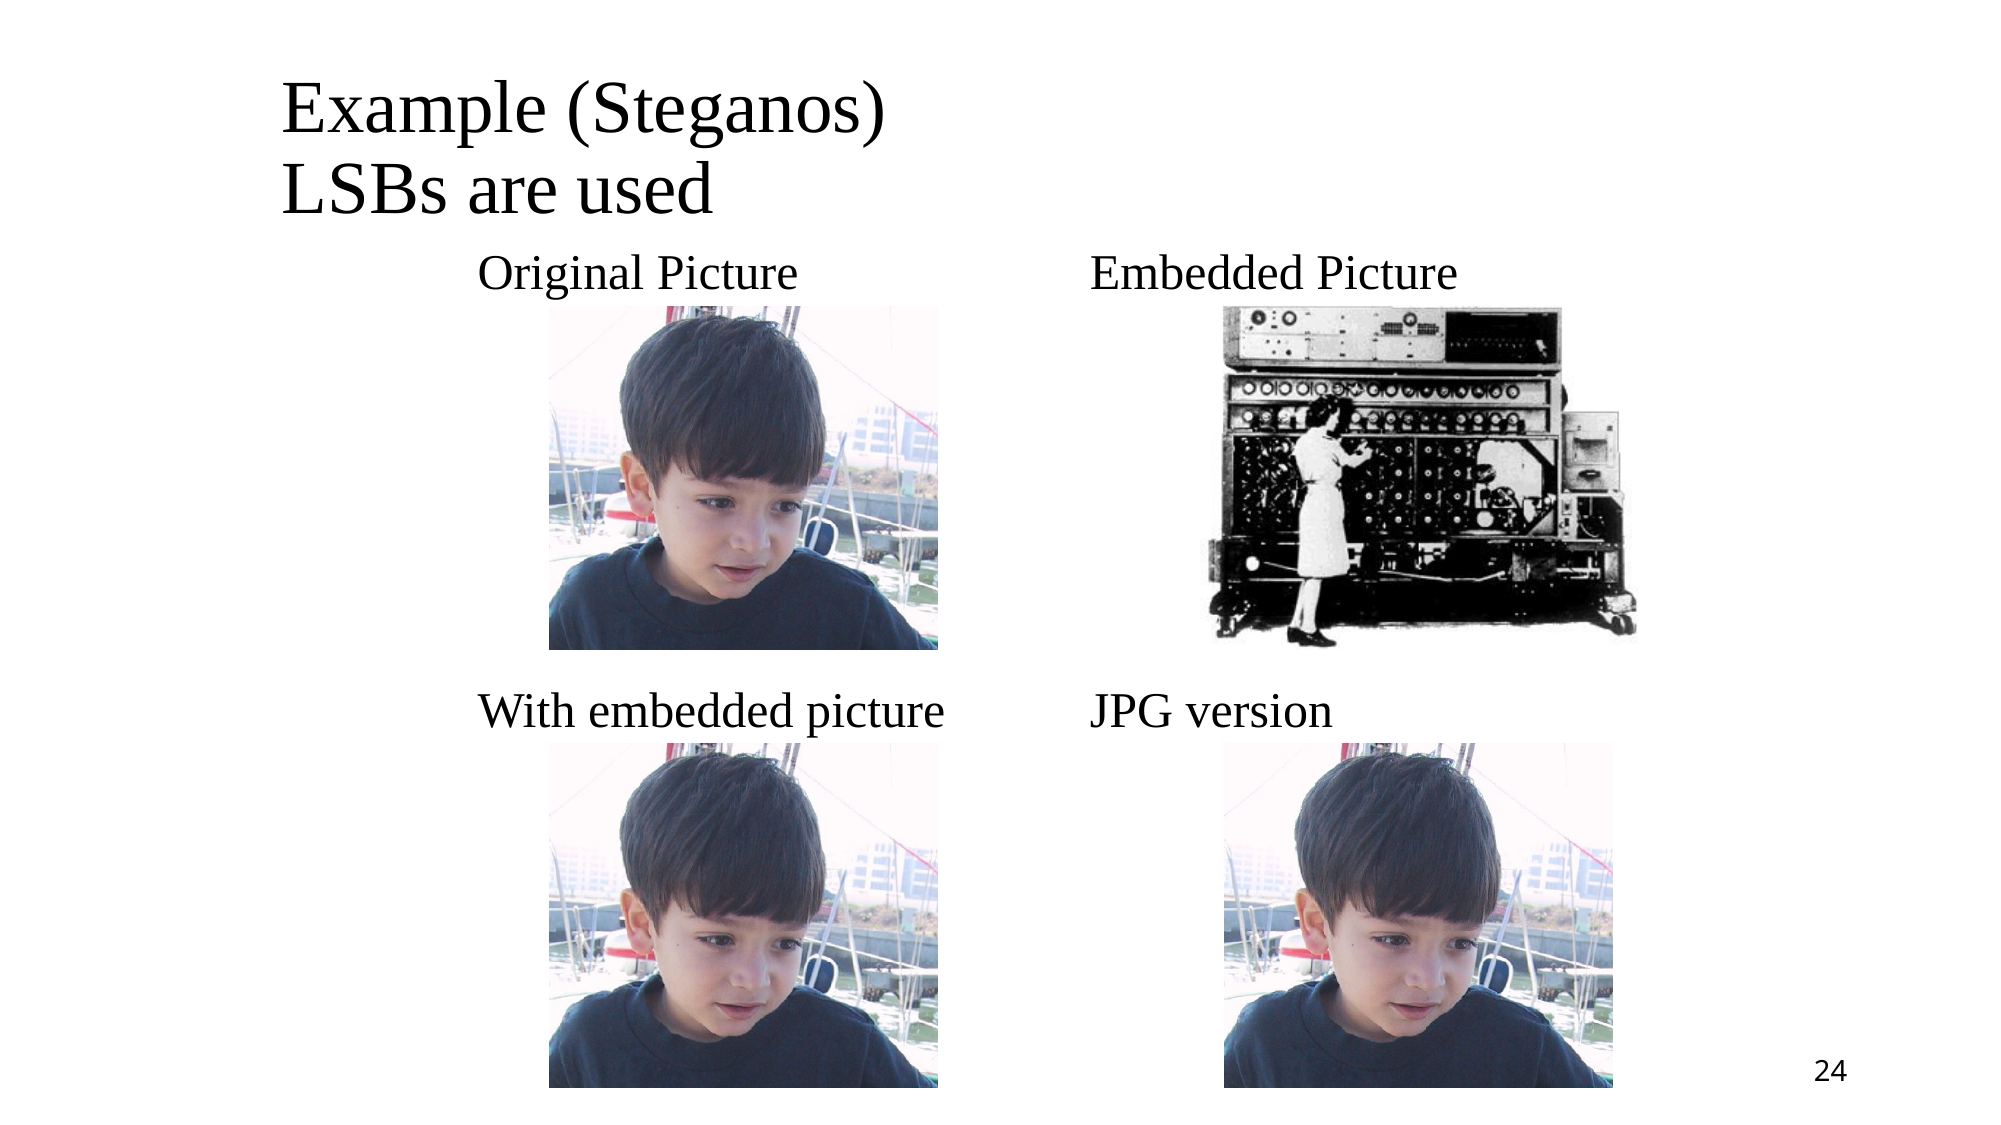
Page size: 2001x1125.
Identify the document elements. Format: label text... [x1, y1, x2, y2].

picture [1199, 305, 1638, 650]
table_header Embedded Picture [1075, 238, 1687, 675]
table_header Original Picture [463, 238, 1075, 675]
title Example (Steganos) LSBs are used [266, 50, 1967, 248]
table_cell With embedded picture [463, 675, 1075, 1112]
picture [549, 743, 938, 1088]
slide_number 24 [1687, 1042, 1863, 1103]
picture [1224, 743, 1613, 1088]
picture [549, 306, 938, 650]
table_cell JPG version [1075, 675, 1687, 1112]
